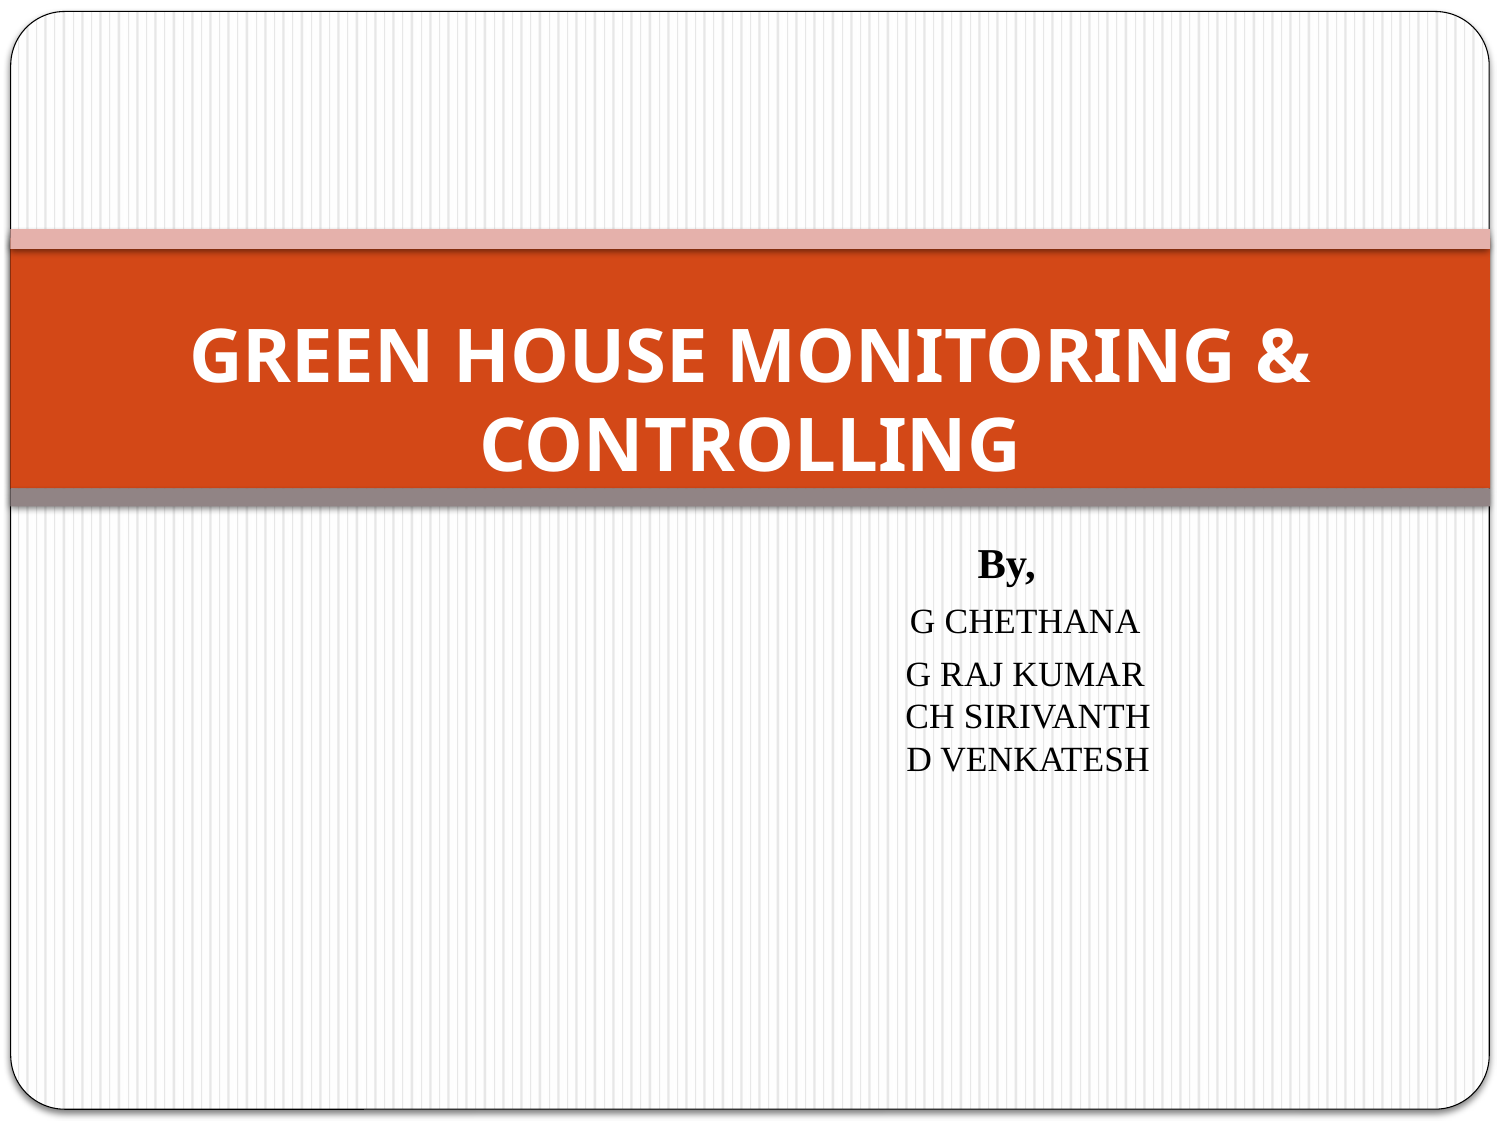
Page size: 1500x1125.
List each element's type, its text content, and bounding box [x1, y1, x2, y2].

title GREEN HOUSE MONITORING & CONTROLLING [112, 299, 1388, 591]
subtitle By, G CHETHANA G RAJ KUMAR CH SIRIVANTH D VENKATESH [212, 591, 1263, 788]
